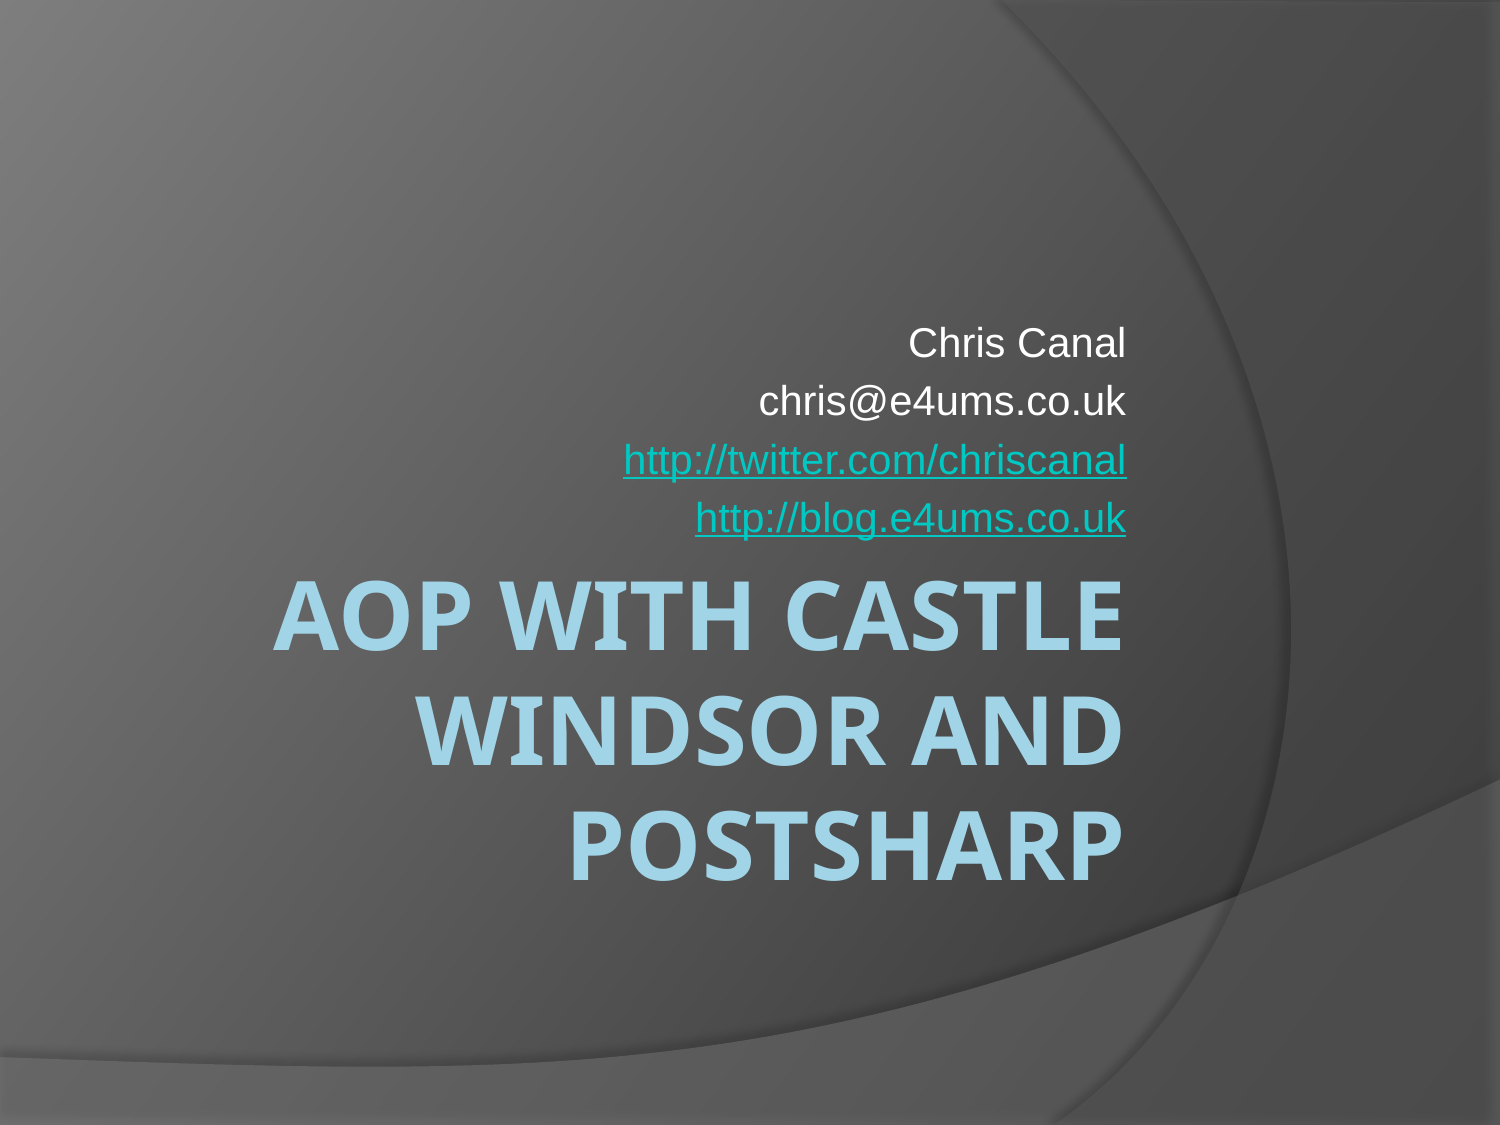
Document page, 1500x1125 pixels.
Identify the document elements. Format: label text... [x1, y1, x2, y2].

title AOP with Castle Windsor and PostSharp [70, 547, 1134, 925]
subtitle Chris Canal chris@e4ums.co.uk http://twitter.com/chriscanal http://blog.e4ums.co.uk [71, 253, 1134, 541]
